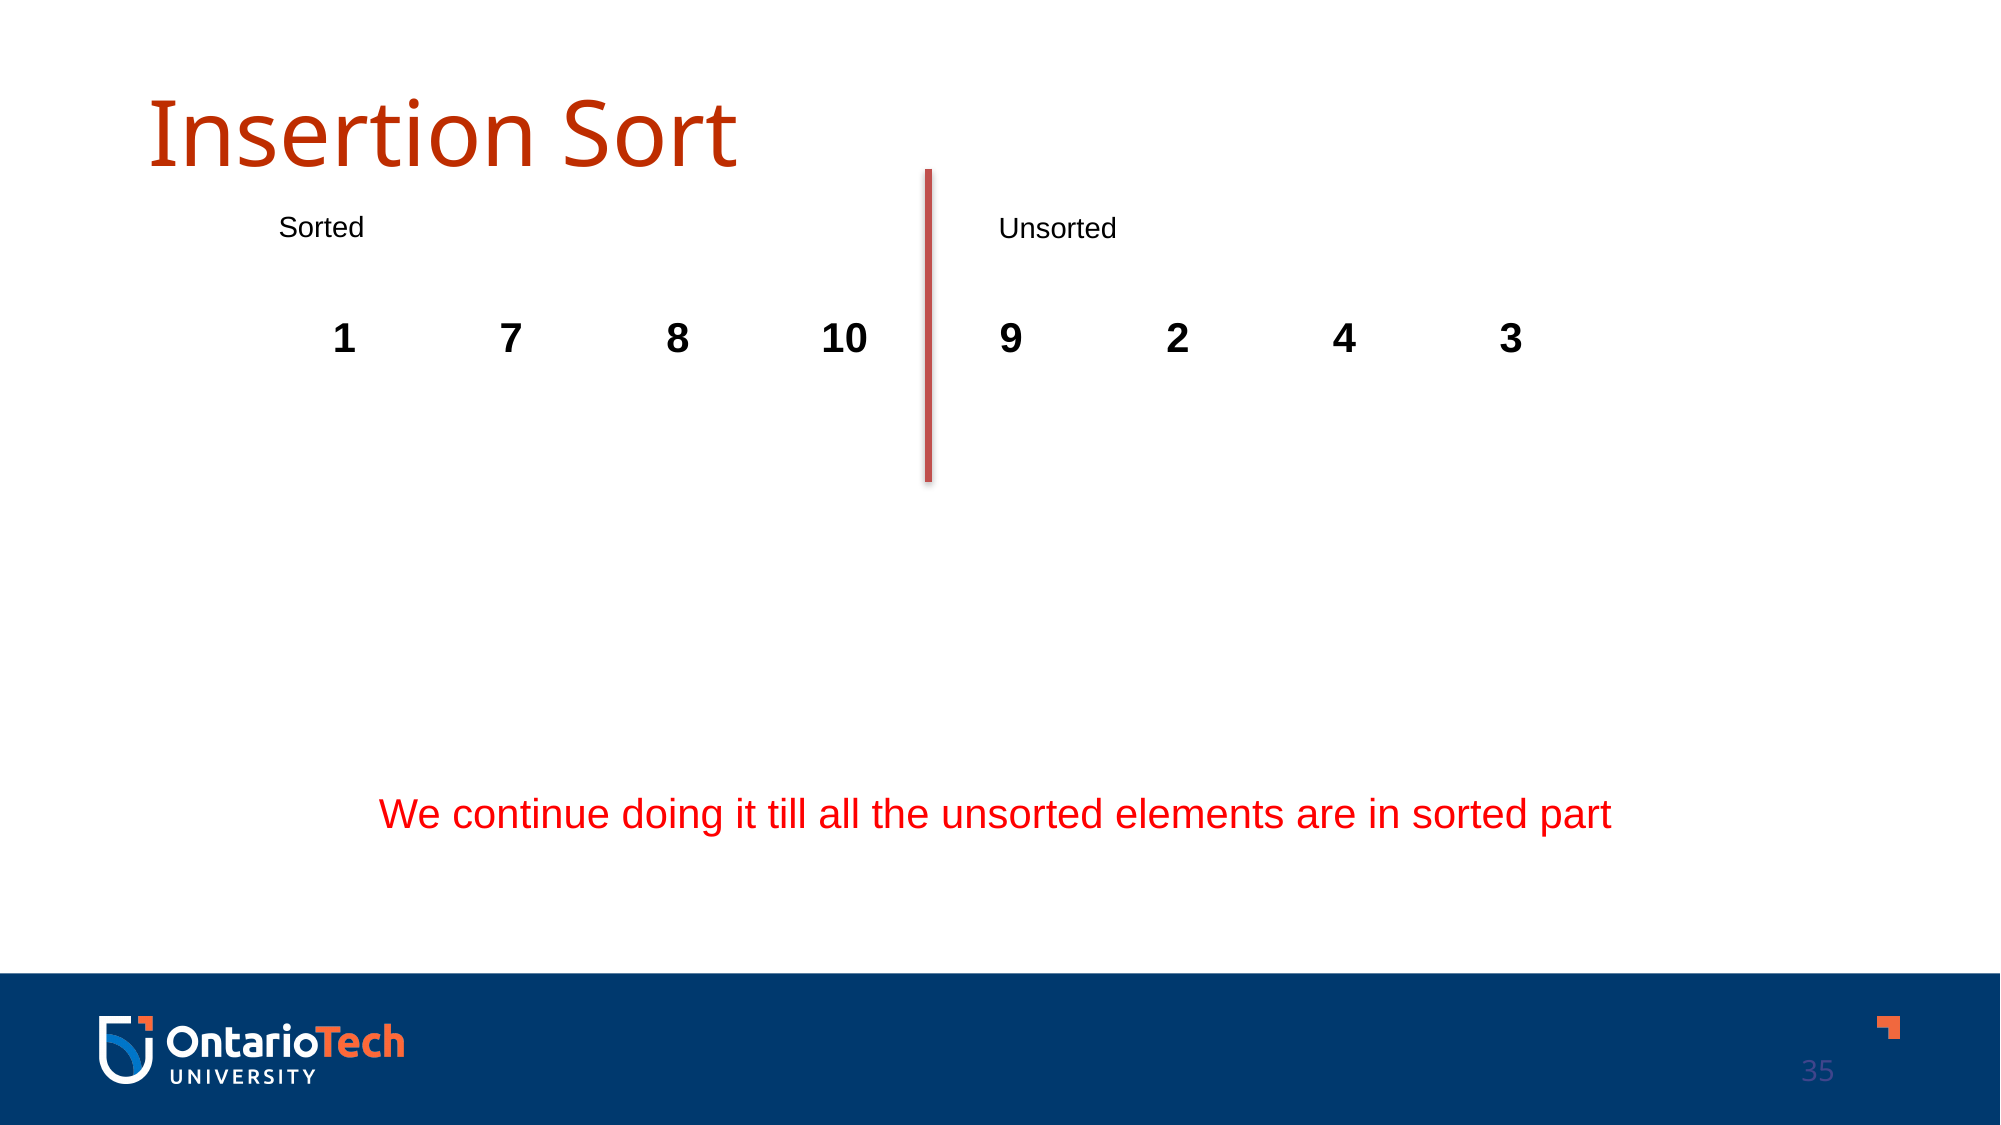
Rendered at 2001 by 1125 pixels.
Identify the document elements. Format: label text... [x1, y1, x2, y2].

text_box Insertion Sort [133, 49, 1834, 238]
text_box We continue doing it till all the unsorted elements are in sorted part [363, 779, 1627, 844]
table_header 10 [761, 307, 920, 369]
picture [1877, 1016, 1900, 1039]
table_header 2 [1095, 307, 1261, 369]
table_header 1 [261, 307, 428, 369]
table_header 4 [1261, 307, 1428, 369]
table_header 8 [595, 307, 761, 369]
text_box Unsorted [983, 202, 1133, 253]
table_header 9 [937, 307, 1095, 369]
text_box 35 [1433, 1025, 1850, 1100]
table_header 3 [1428, 307, 1595, 369]
text_box Sorted [263, 200, 380, 251]
picture [99, 1016, 404, 1084]
table_header 7 [428, 307, 595, 369]
